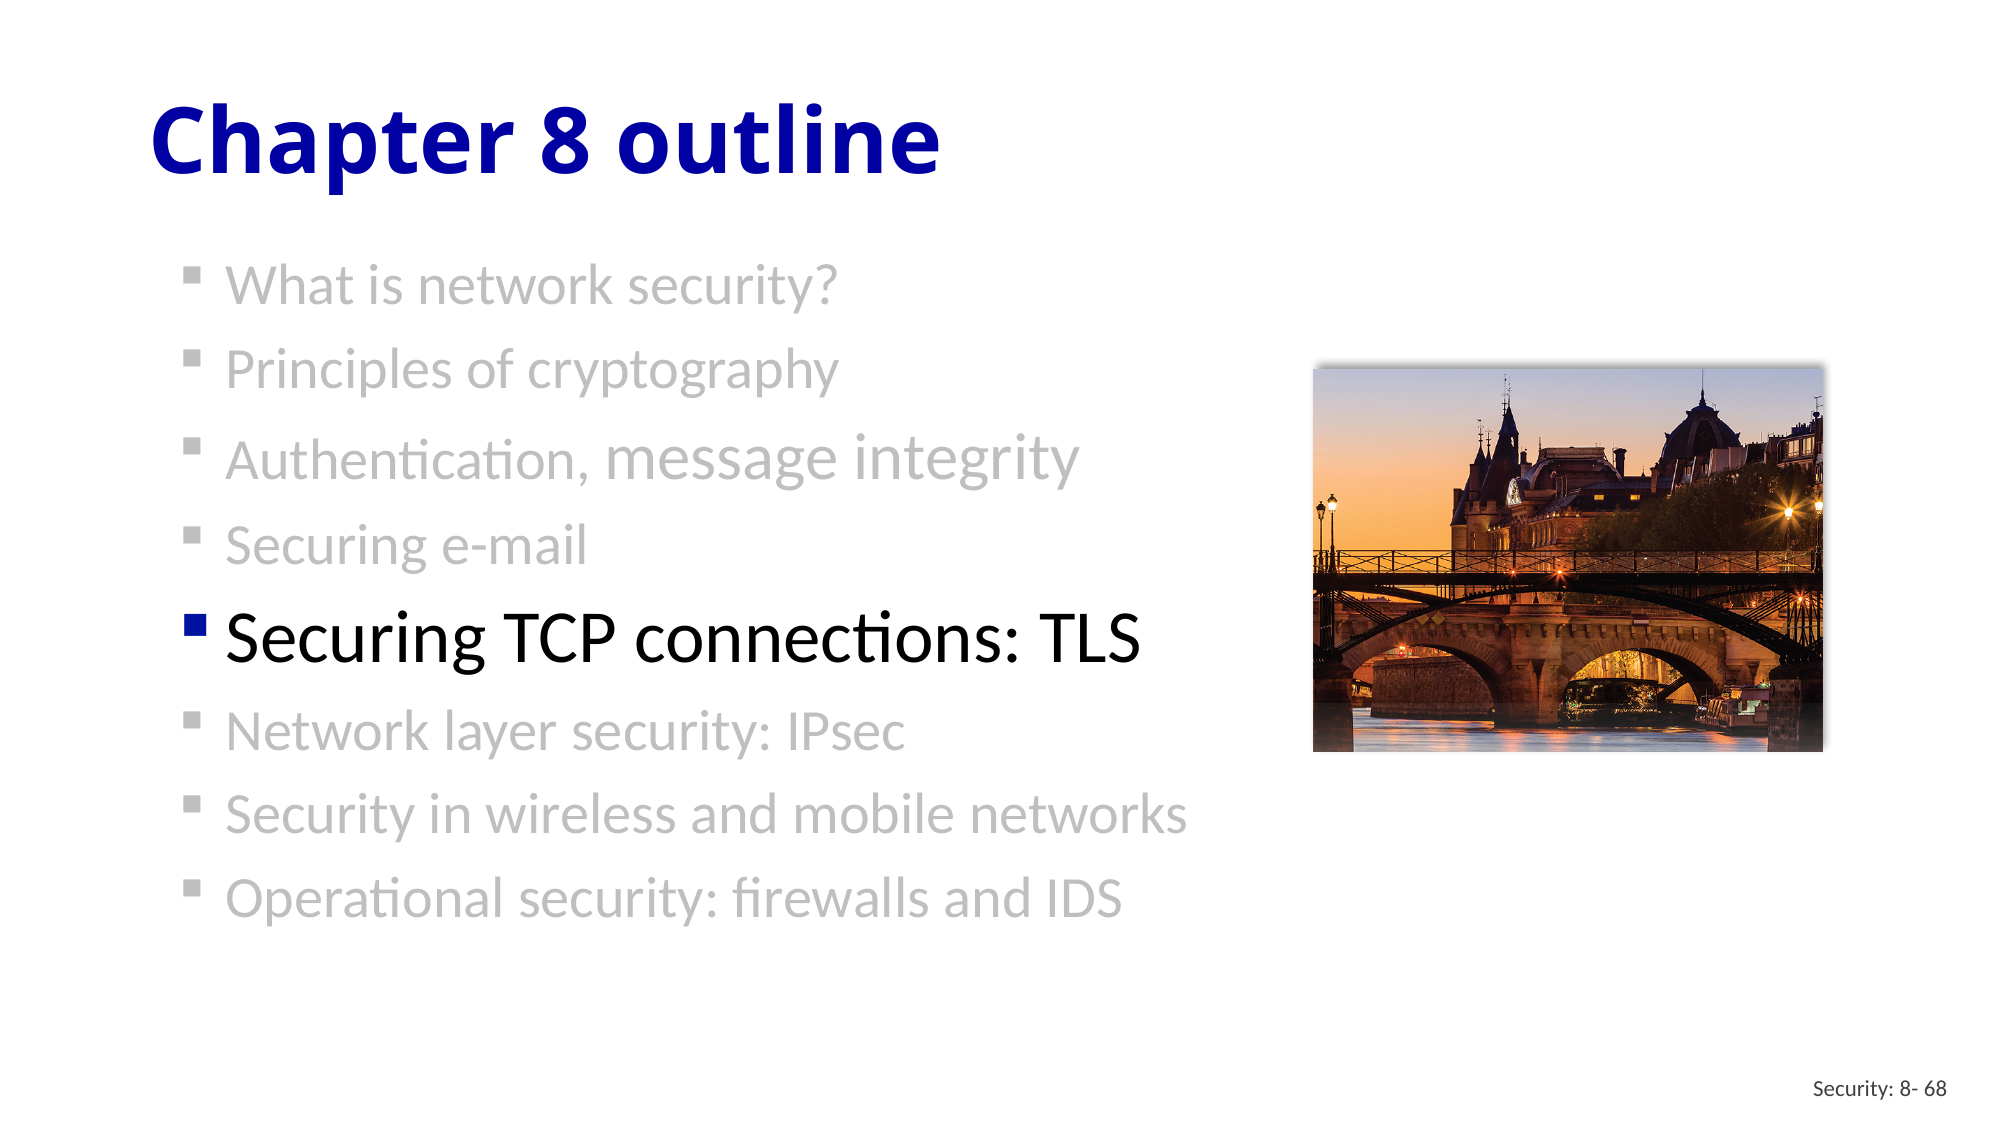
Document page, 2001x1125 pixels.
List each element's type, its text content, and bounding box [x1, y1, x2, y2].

picture [1313, 369, 1823, 752]
title Chapter 8 outline [133, 70, 1859, 218]
text_box What is network security? Principles of cryptography Authentication, message integrity Securing e-mail Securing TCP connections: TLS Network layer security: IPsec Security in wireless and mobile networks Operational security: firewalls and IDS [152, 246, 1428, 1010]
slide_number Security: 8- 68 [1512, 1056, 1963, 1117]
